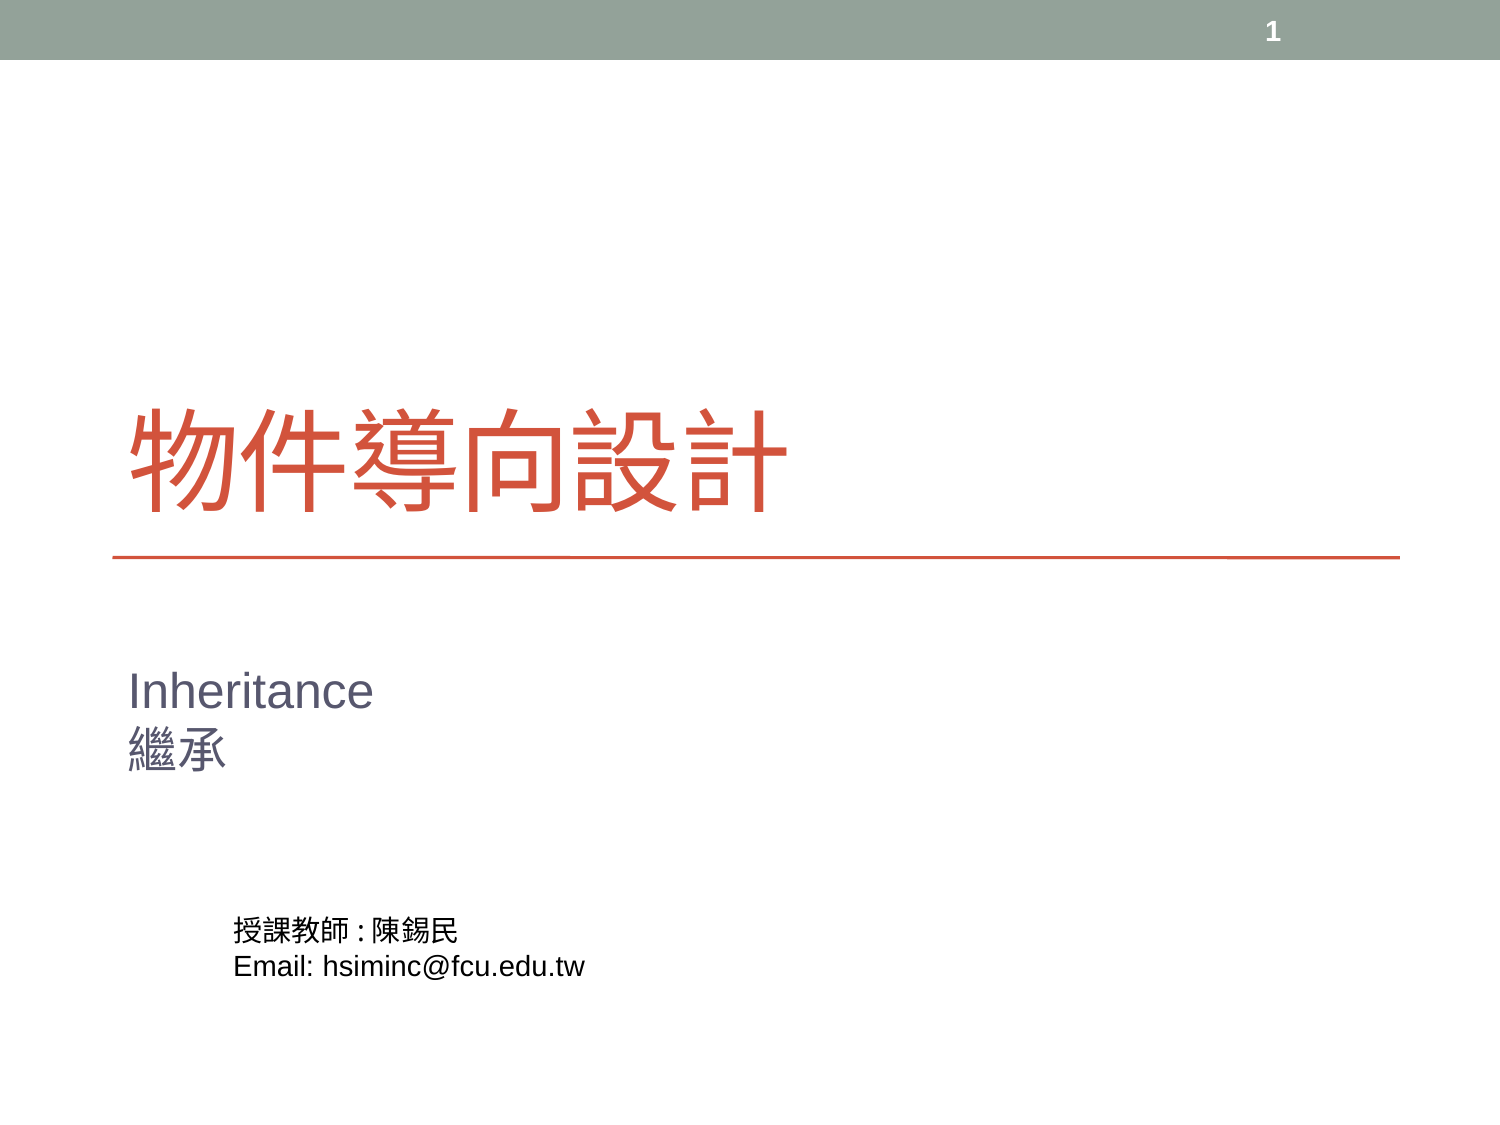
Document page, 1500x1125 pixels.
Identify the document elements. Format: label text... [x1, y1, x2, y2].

subtitle Inheritance 繼承 [112, 575, 1163, 863]
title 物件導向設計 [112, 224, 1400, 542]
slide_number 1 [1250, 3, 1425, 57]
text_box 授課教師:陳錫民 Email: hsiminc@fcu.edu.tw [218, 905, 969, 990]
